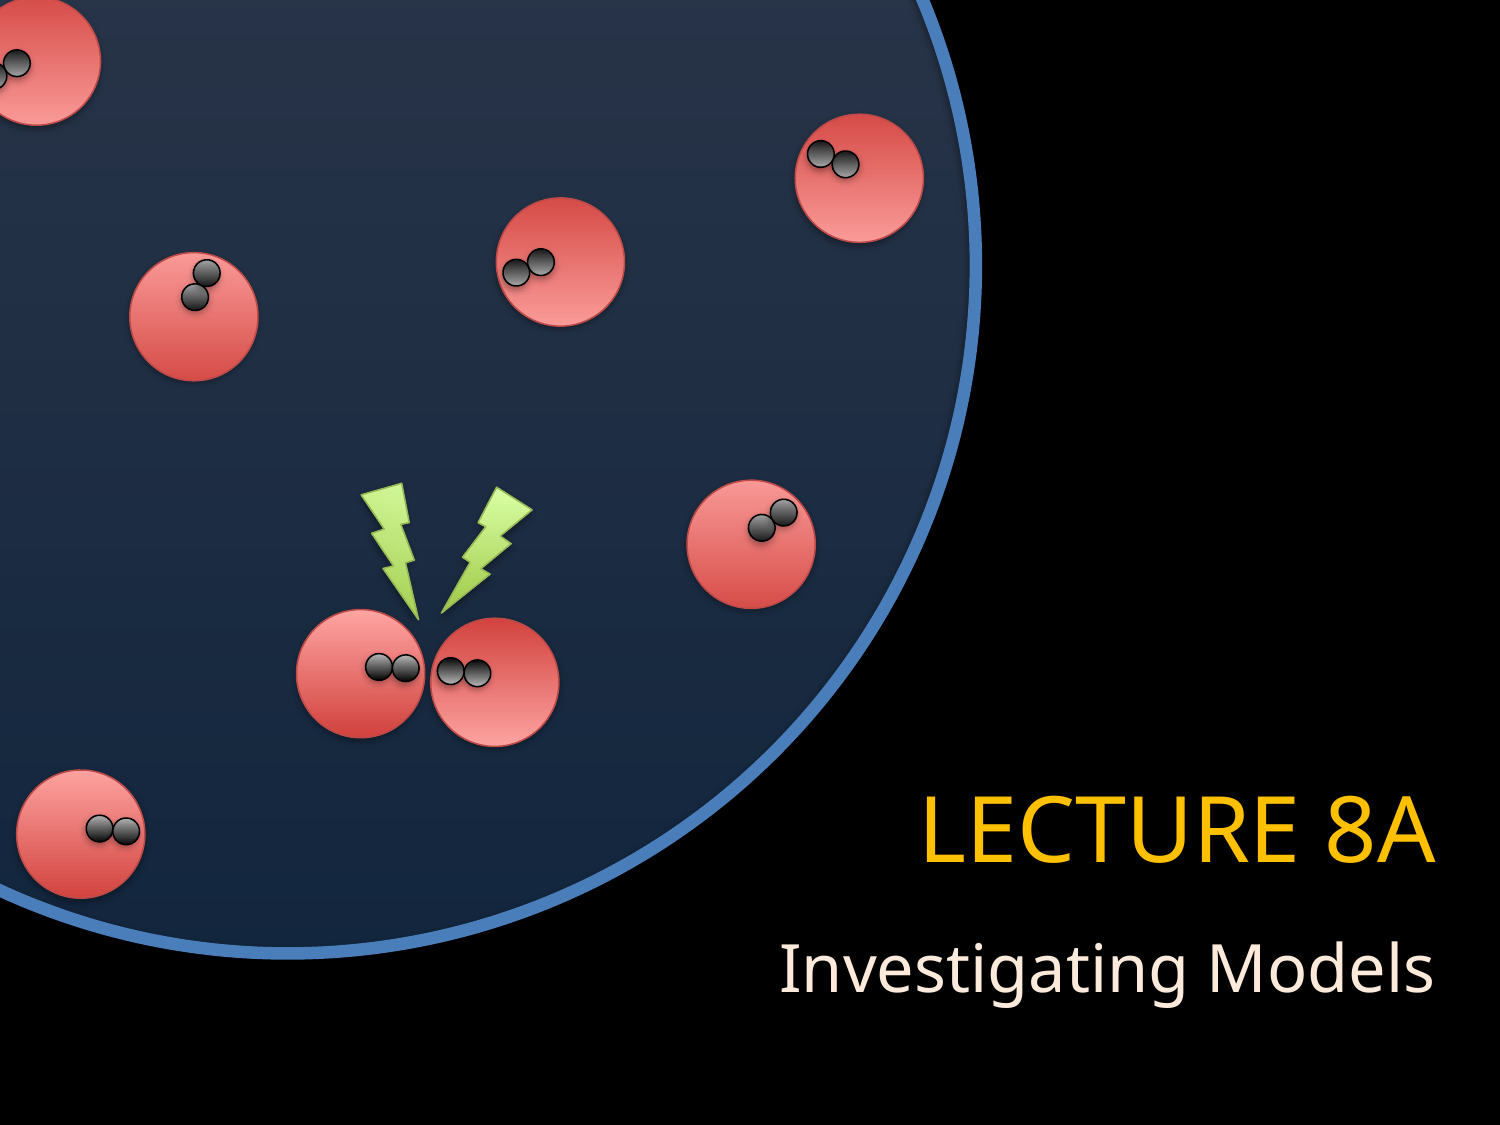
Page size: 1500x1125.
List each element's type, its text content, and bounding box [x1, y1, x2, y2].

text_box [0, 0, 977, 954]
title LECTURE 8A Investigating Models [0, 651, 1452, 1125]
